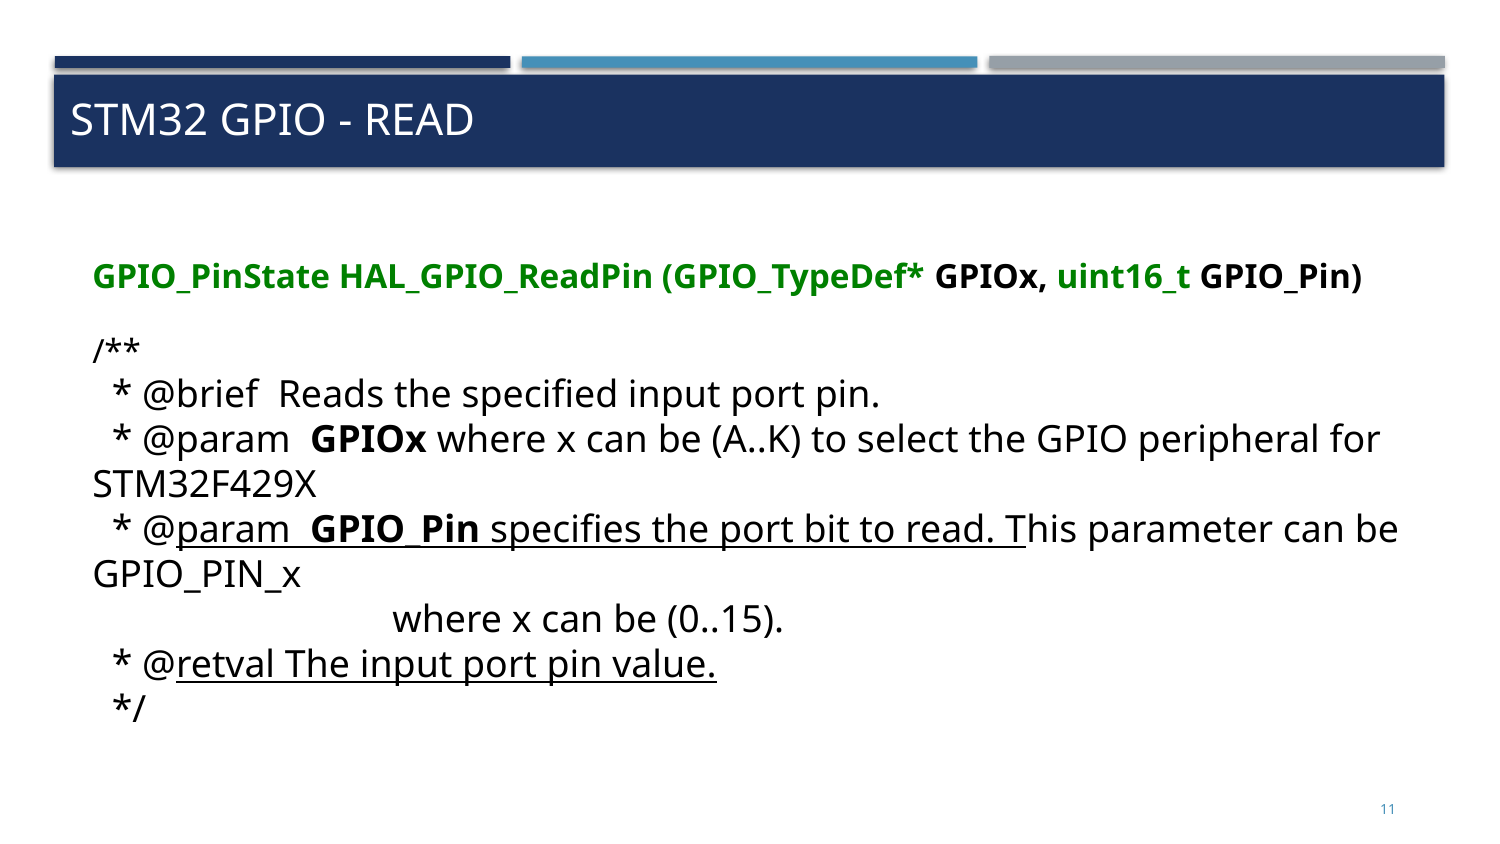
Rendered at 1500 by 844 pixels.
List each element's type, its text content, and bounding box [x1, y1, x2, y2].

text_box GPIO_PinState HAL_GPIO_ReadPin (GPIO_TypeDef* GPIOx, uint16_t GPIO_Pin) /** * @brief Reads the specified input port pin. * @param GPIOx where x can be (A..K) to select the GPIO peripheral for STM32F429X * @param GPIO_Pin specifies the port bit to read. This parameter can be GPIO_PIN_x where x can be (0..15). * @retval The input port pin value. */ [77, 240, 1419, 695]
slide_number 11 [1281, 777, 1412, 823]
title Stm32 gpio - read [55, 76, 1407, 157]
